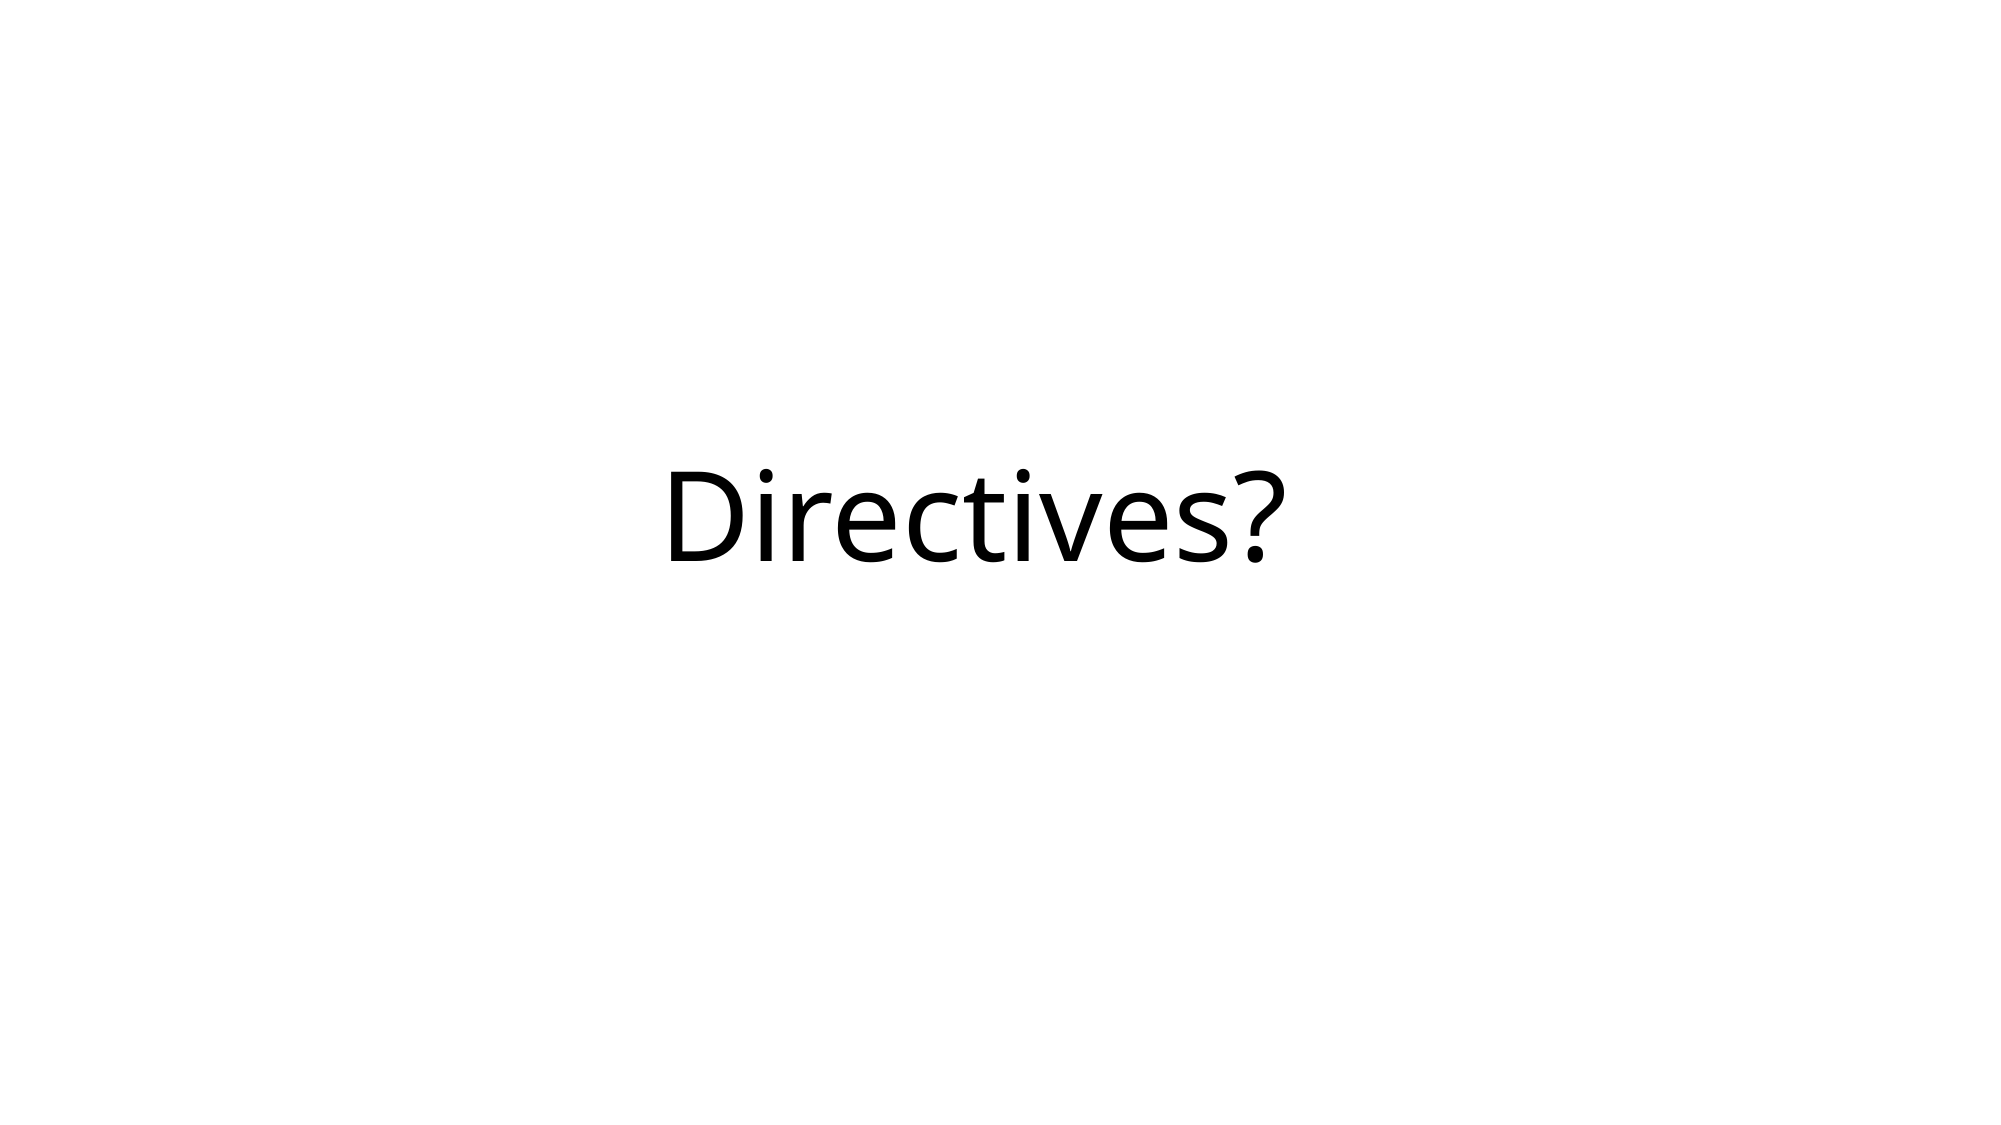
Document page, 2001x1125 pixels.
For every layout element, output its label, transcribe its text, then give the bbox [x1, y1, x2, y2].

title Directives? [223, 407, 1724, 596]
